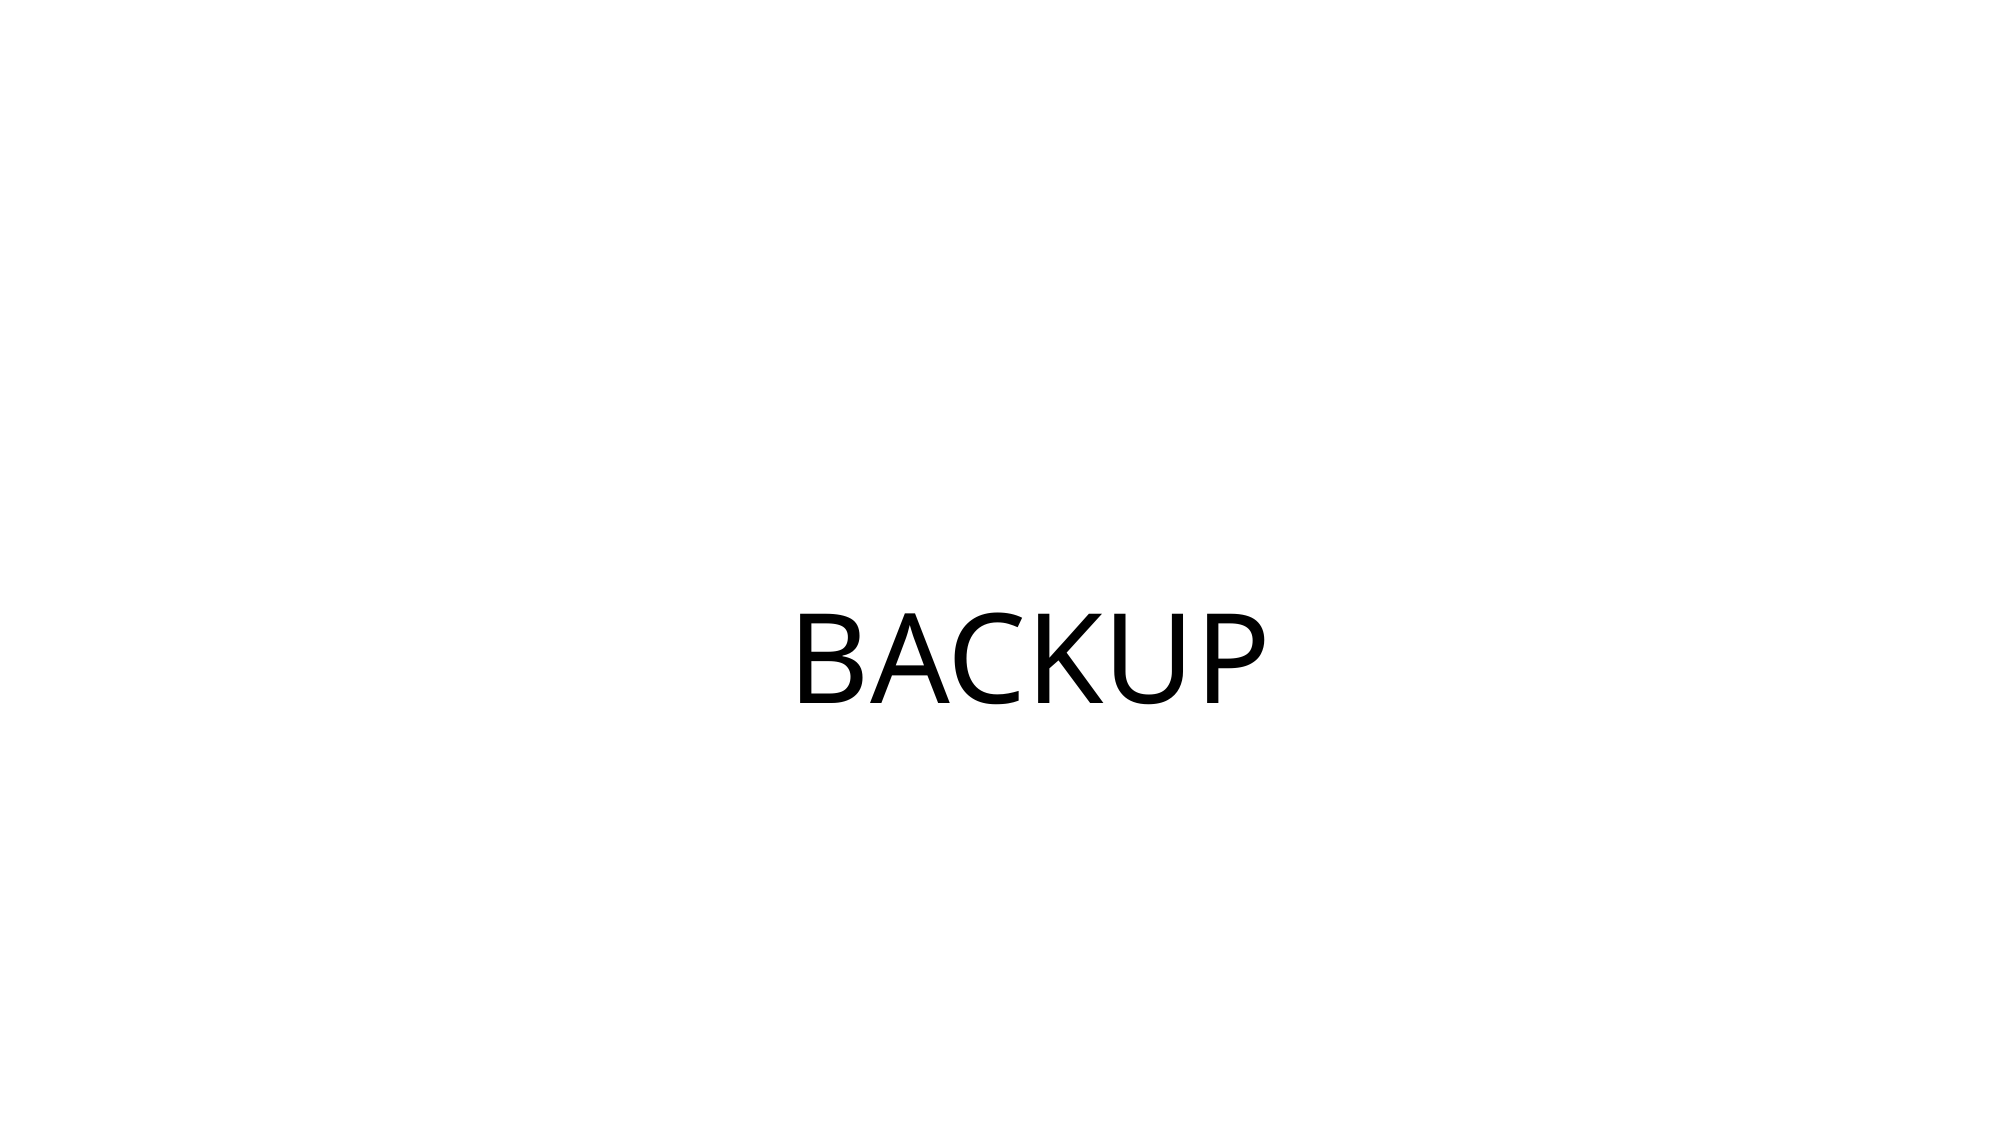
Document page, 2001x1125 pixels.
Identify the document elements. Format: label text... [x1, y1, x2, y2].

title BACKUP [280, 346, 1780, 739]
